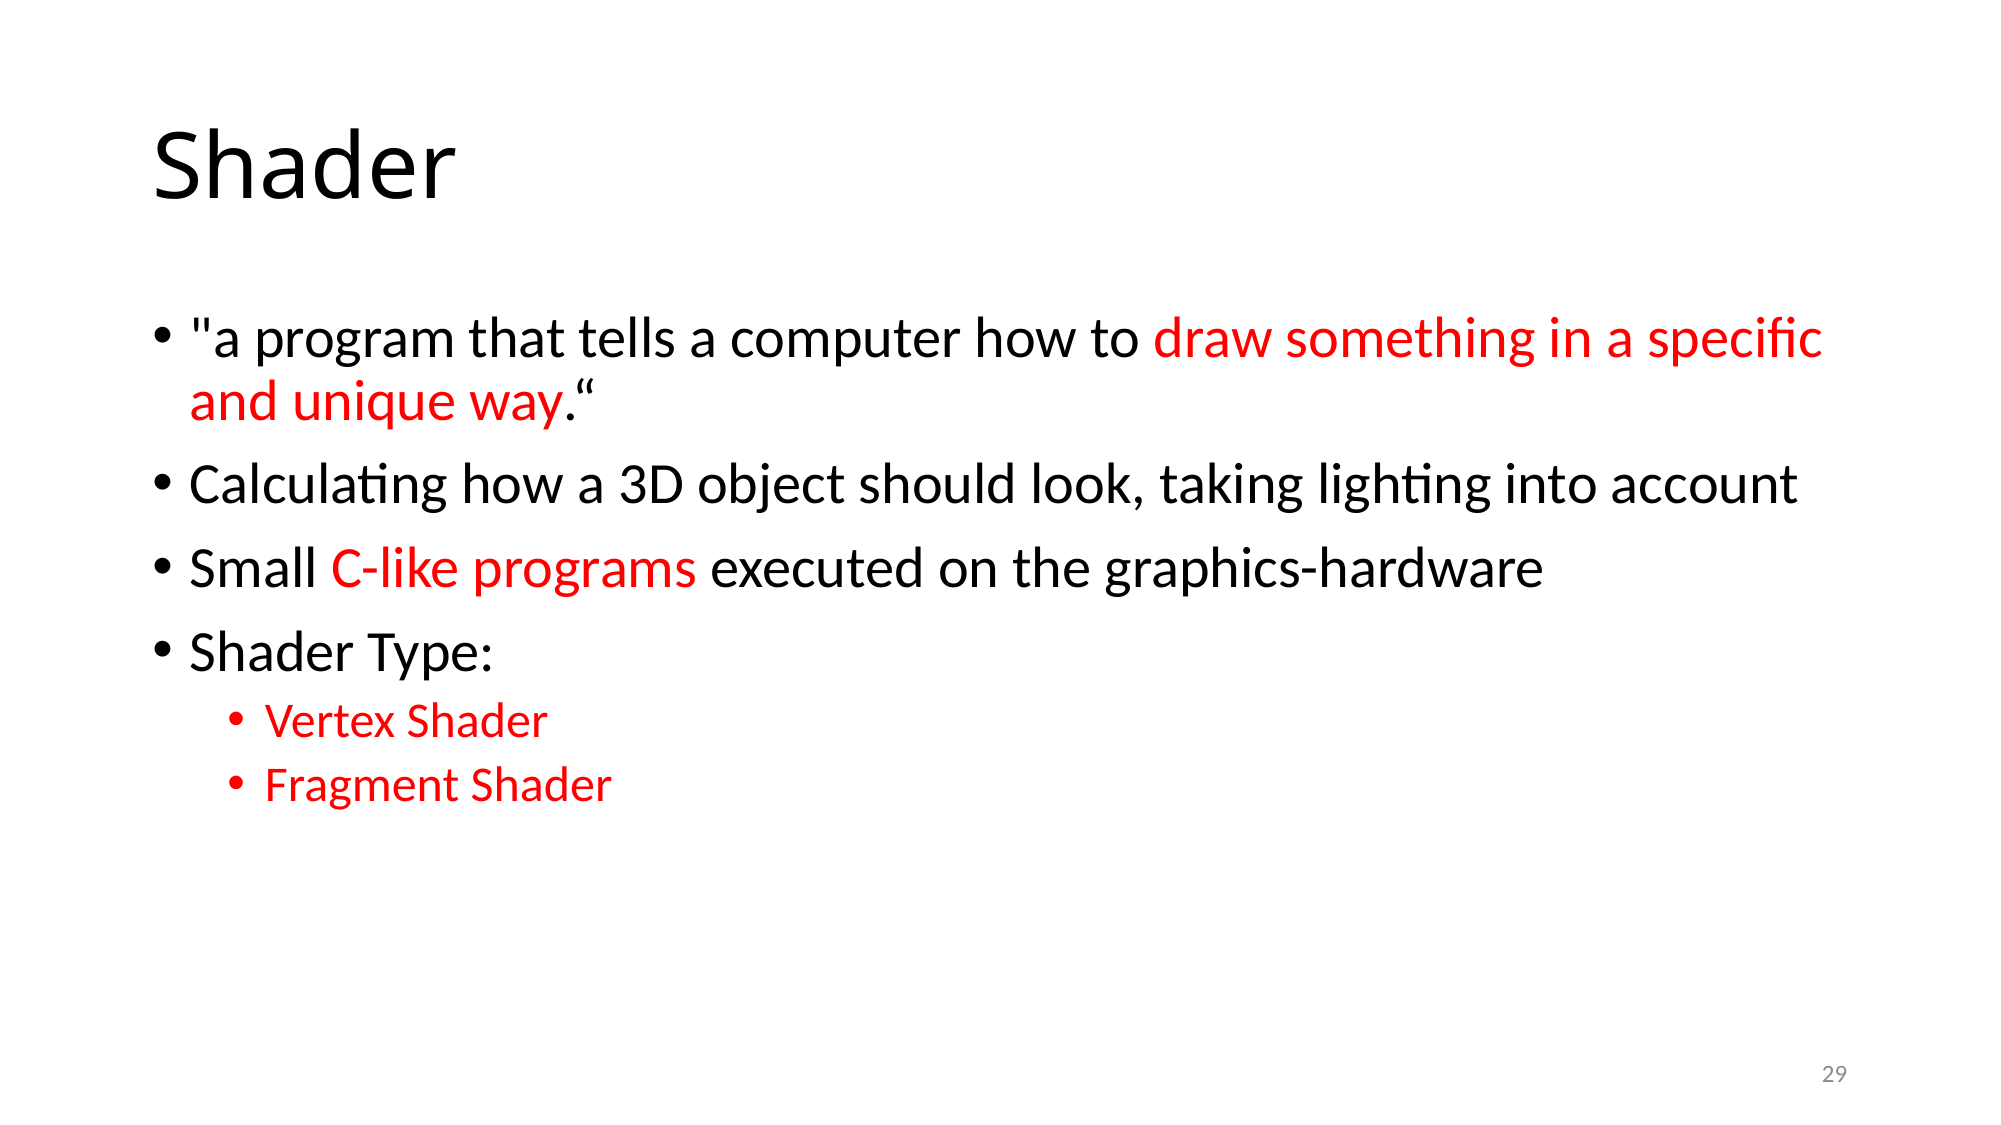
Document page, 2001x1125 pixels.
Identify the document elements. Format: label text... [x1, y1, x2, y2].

title Shader [137, 59, 1863, 278]
slide_number 29 [1412, 1042, 1863, 1103]
list "a program that tells a computer how to draw something in a specific and unique way.“ Calculating how a 3D object should look, taking lighting into account Small C-like programs executed on the graphics-hardware Shader Type: Vertex Shader Fragment Shader [137, 299, 1863, 1014]
